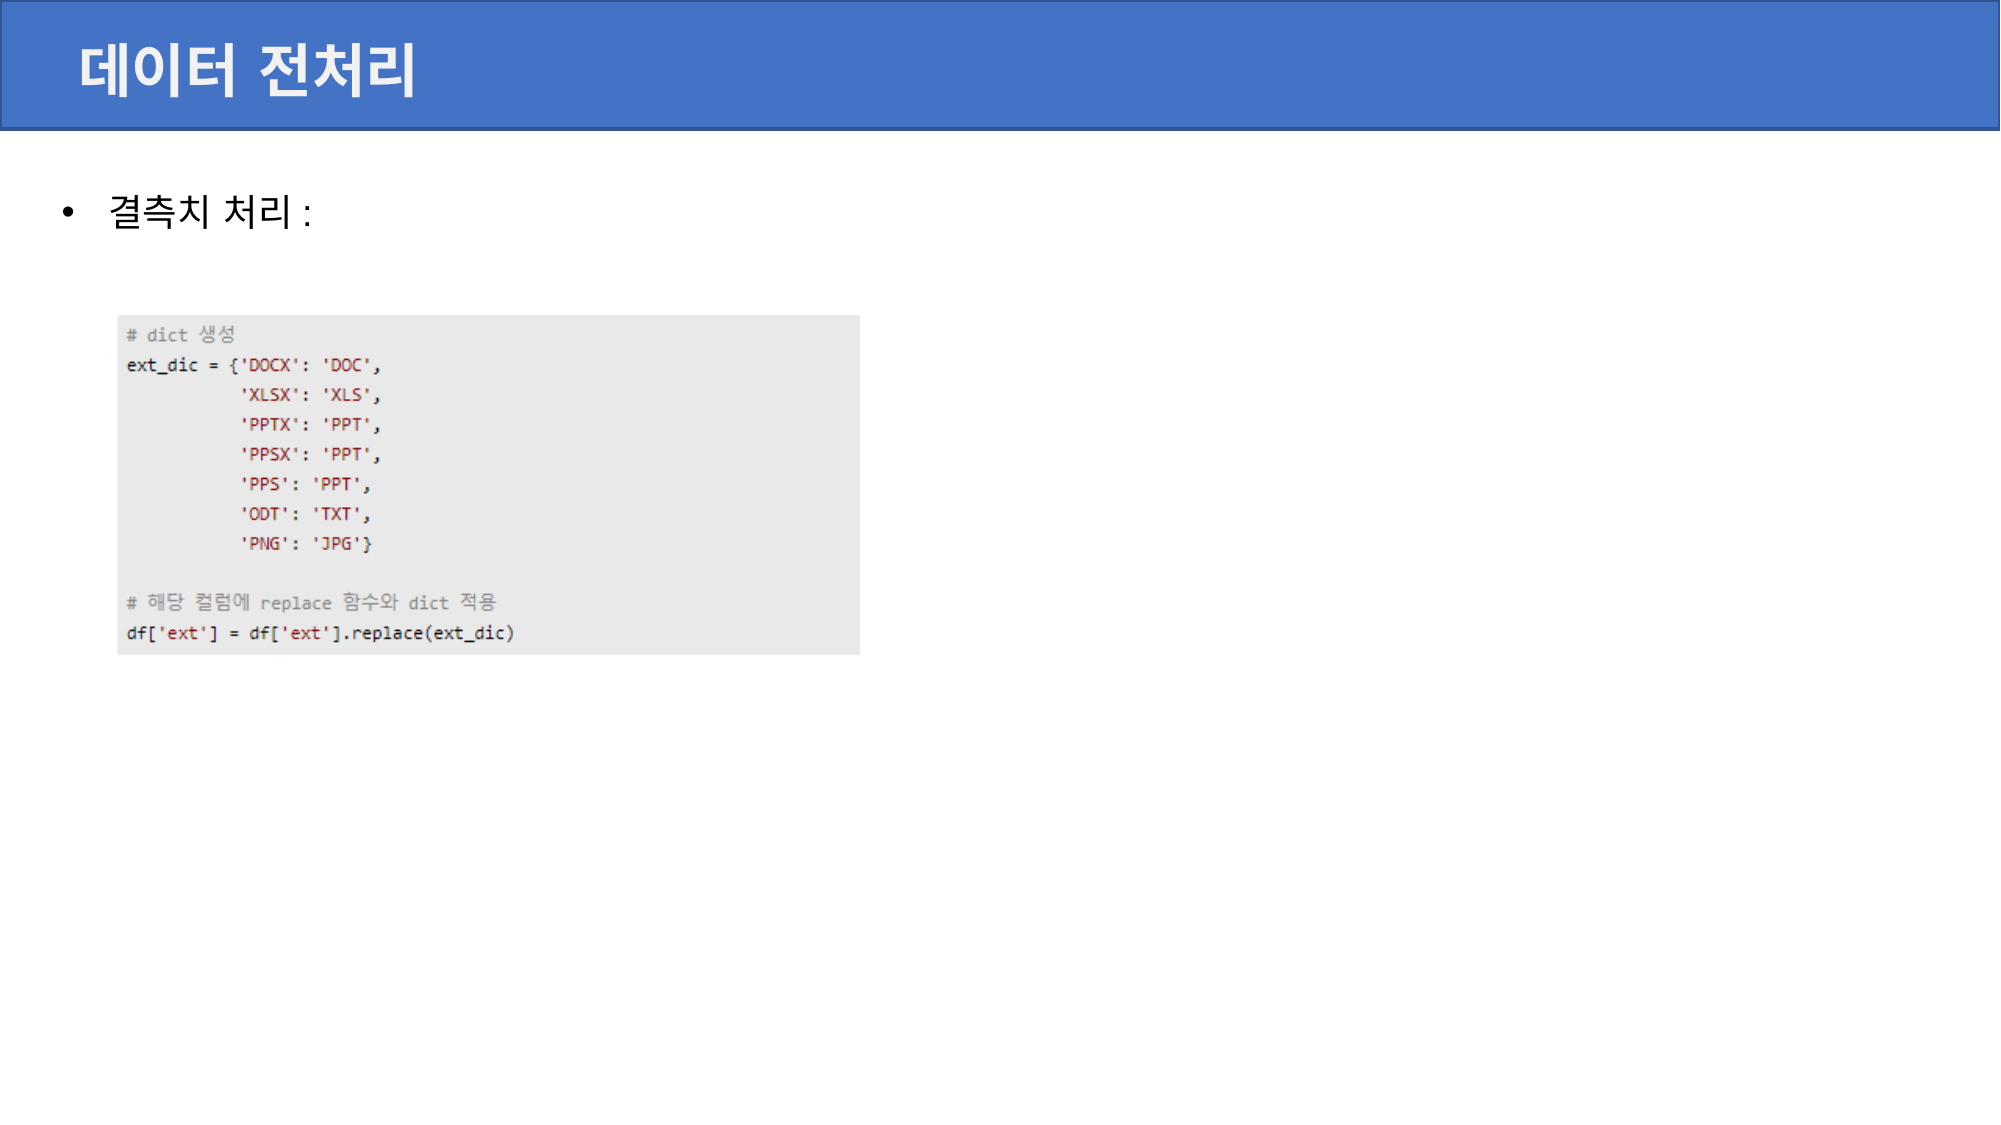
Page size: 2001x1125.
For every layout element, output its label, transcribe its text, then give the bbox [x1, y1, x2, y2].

text_box [0, 0, 2000, 130]
text_box 결측치 처리: [46, 181, 1521, 242]
picture [115, 315, 861, 656]
text_box 데이터 전처리 [63, 27, 435, 112]
